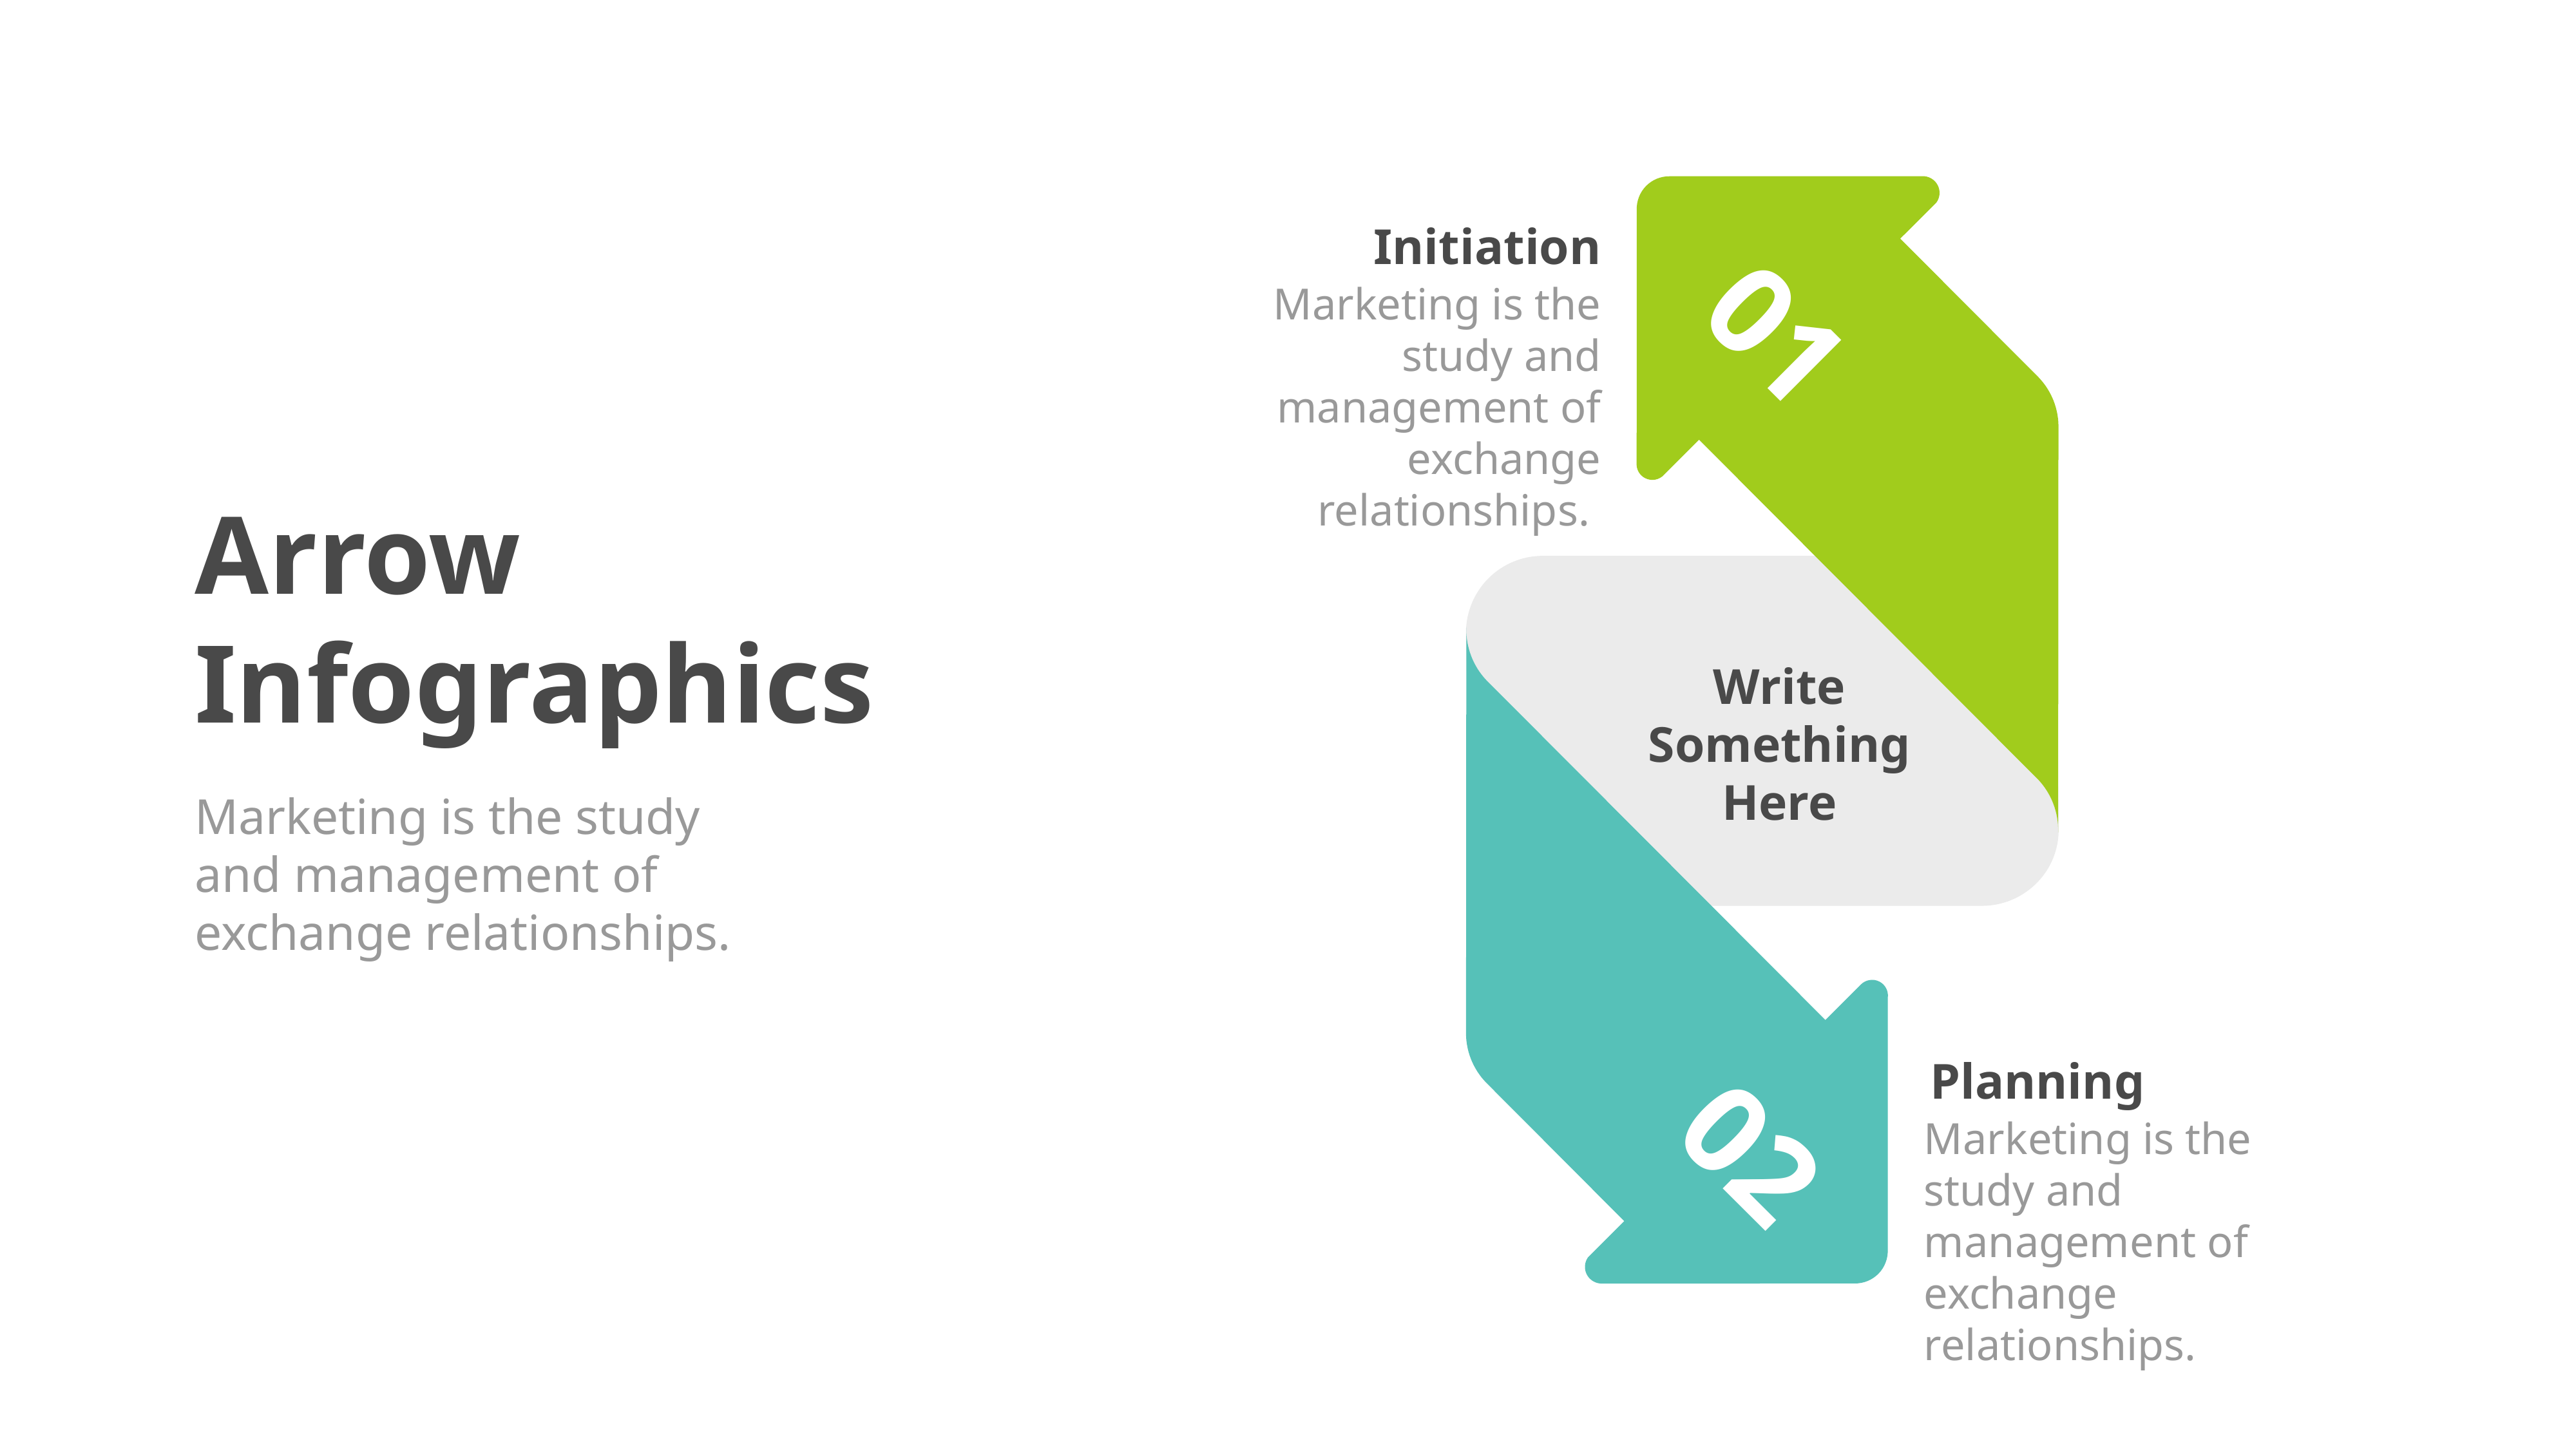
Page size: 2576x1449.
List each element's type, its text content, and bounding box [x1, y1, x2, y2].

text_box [916, 211, 1611, 438]
text_box [1642, 706, 2059, 906]
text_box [1914, 1045, 2376, 1273]
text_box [185, 482, 1017, 967]
text_box [1636, 176, 2059, 833]
text_box 01 [1672, 224, 1887, 440]
text_box 02 [1646, 1043, 1862, 1259]
text_box [1465, 627, 1888, 1284]
text_box Write Something Here [1595, 651, 1964, 835]
text_box [1466, 556, 1909, 788]
